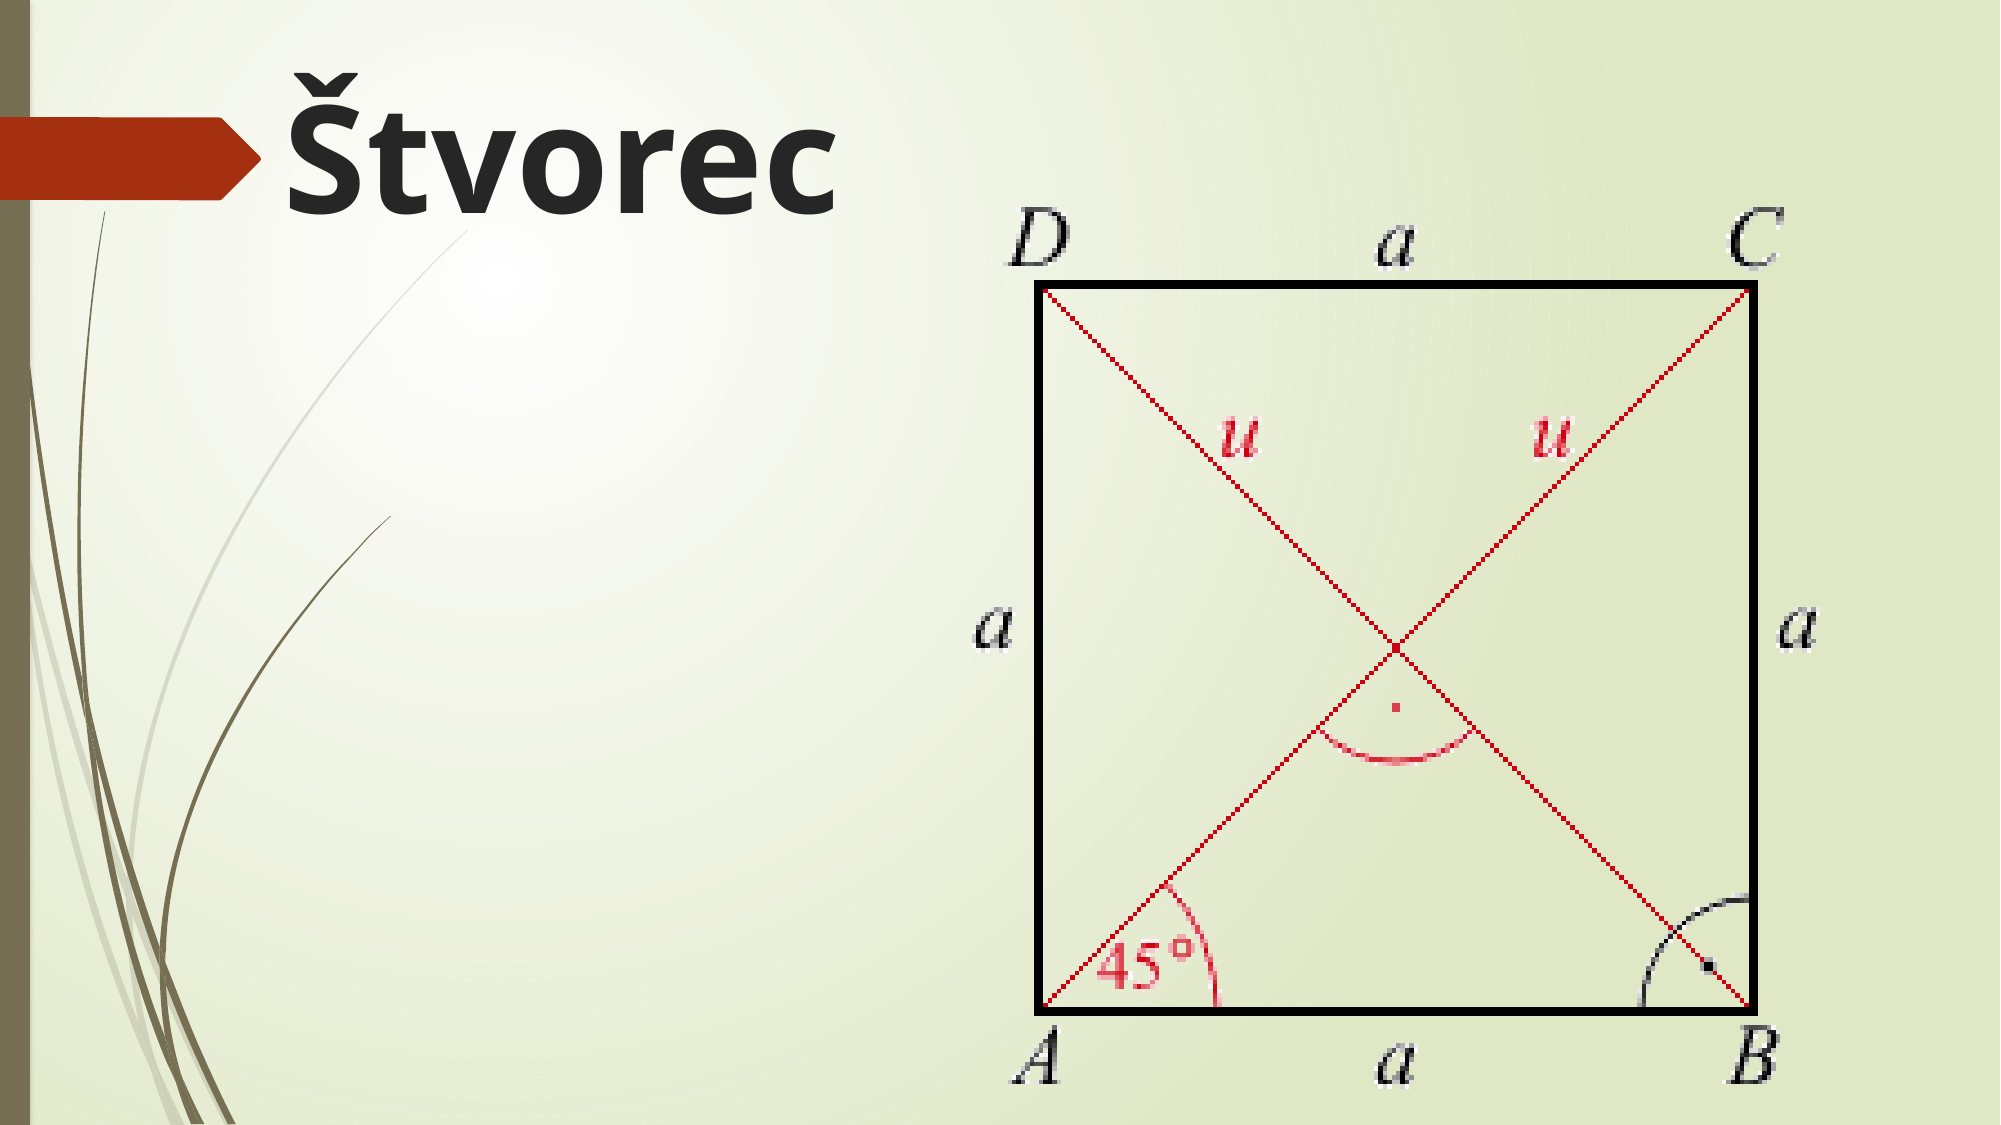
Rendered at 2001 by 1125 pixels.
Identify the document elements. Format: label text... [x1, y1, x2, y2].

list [950, 194, 1843, 1104]
title Štvorec [269, 55, 1731, 266]
